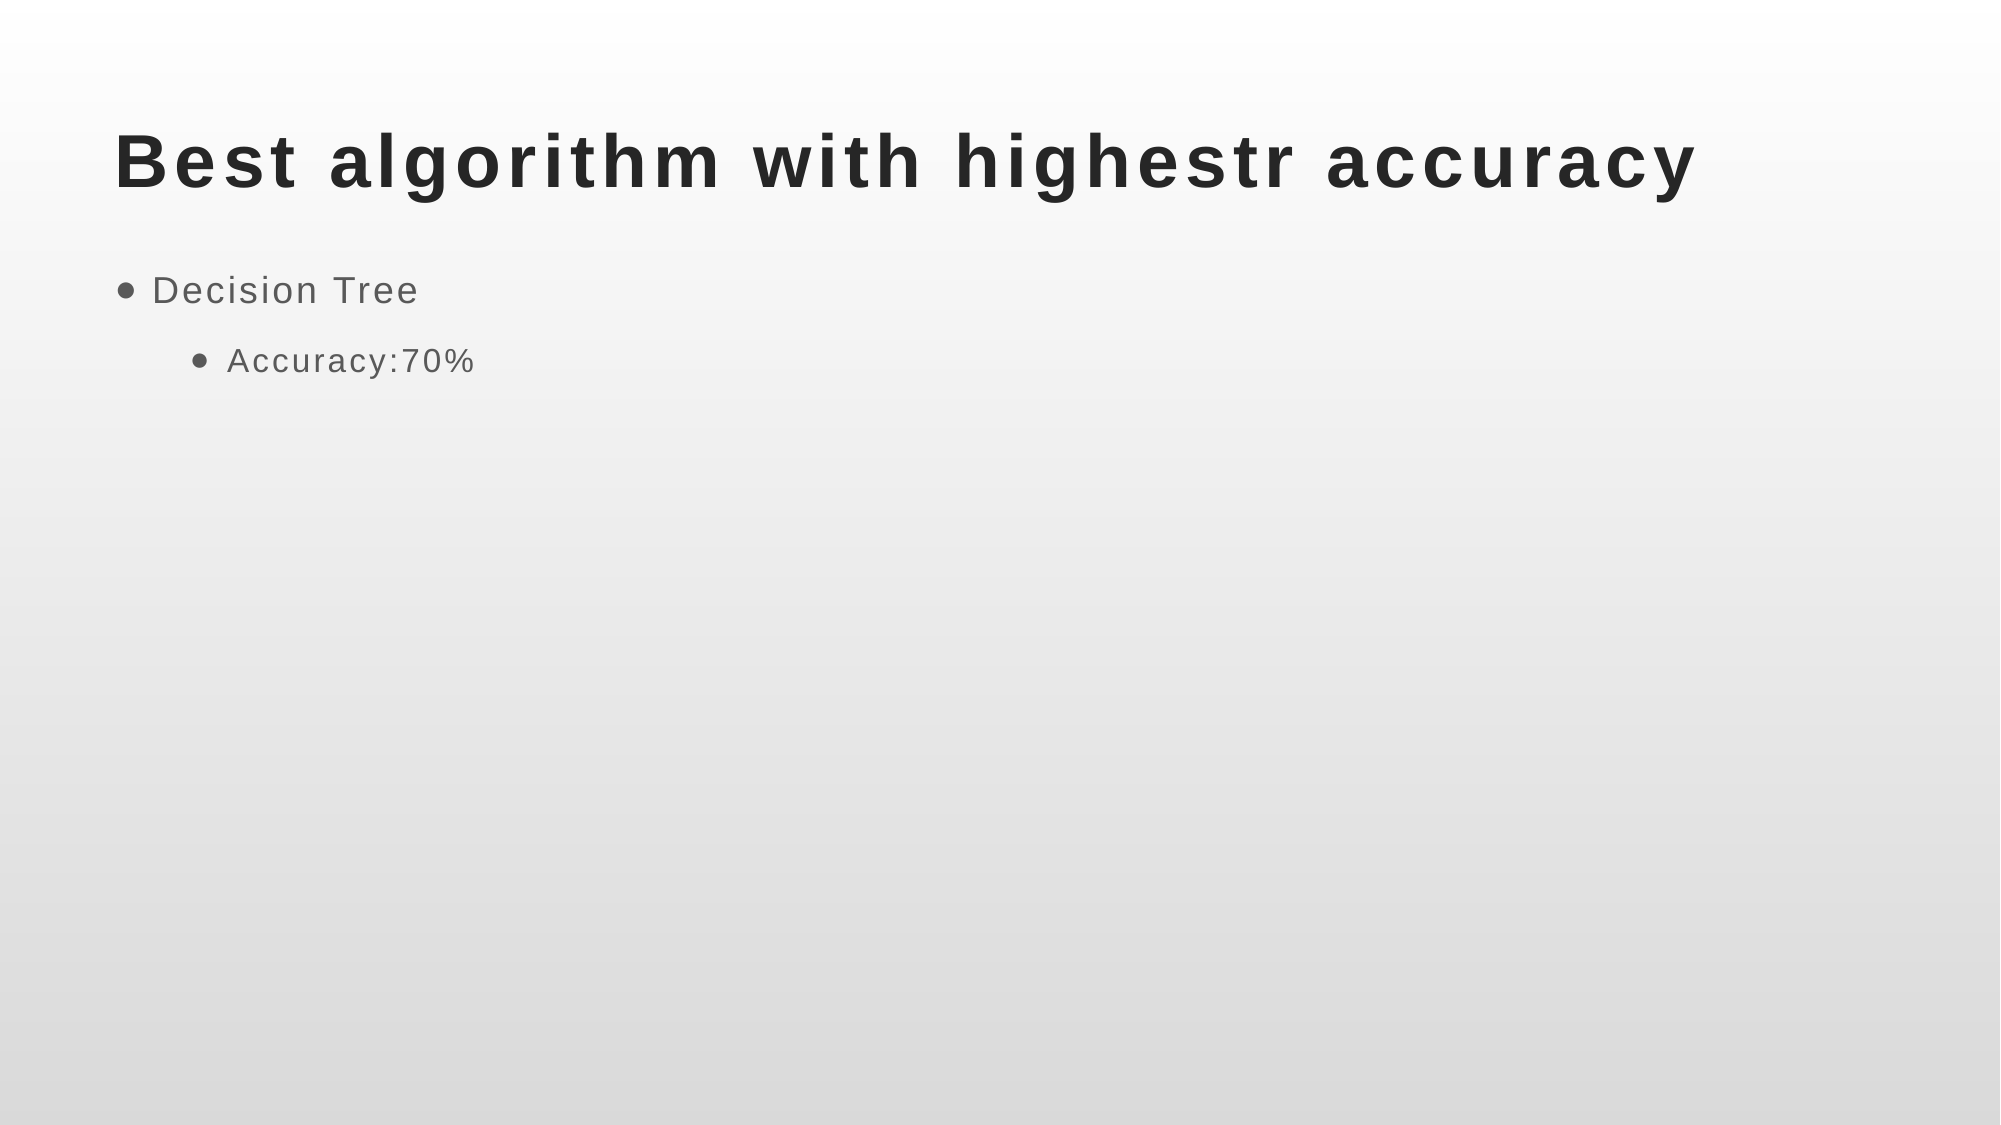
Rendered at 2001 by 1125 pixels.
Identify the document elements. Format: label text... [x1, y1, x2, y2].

list Decision Tree Accuracy:70% [99, 244, 1900, 1026]
title Best algorithm with highestr accuracy [99, 99, 1900, 216]
